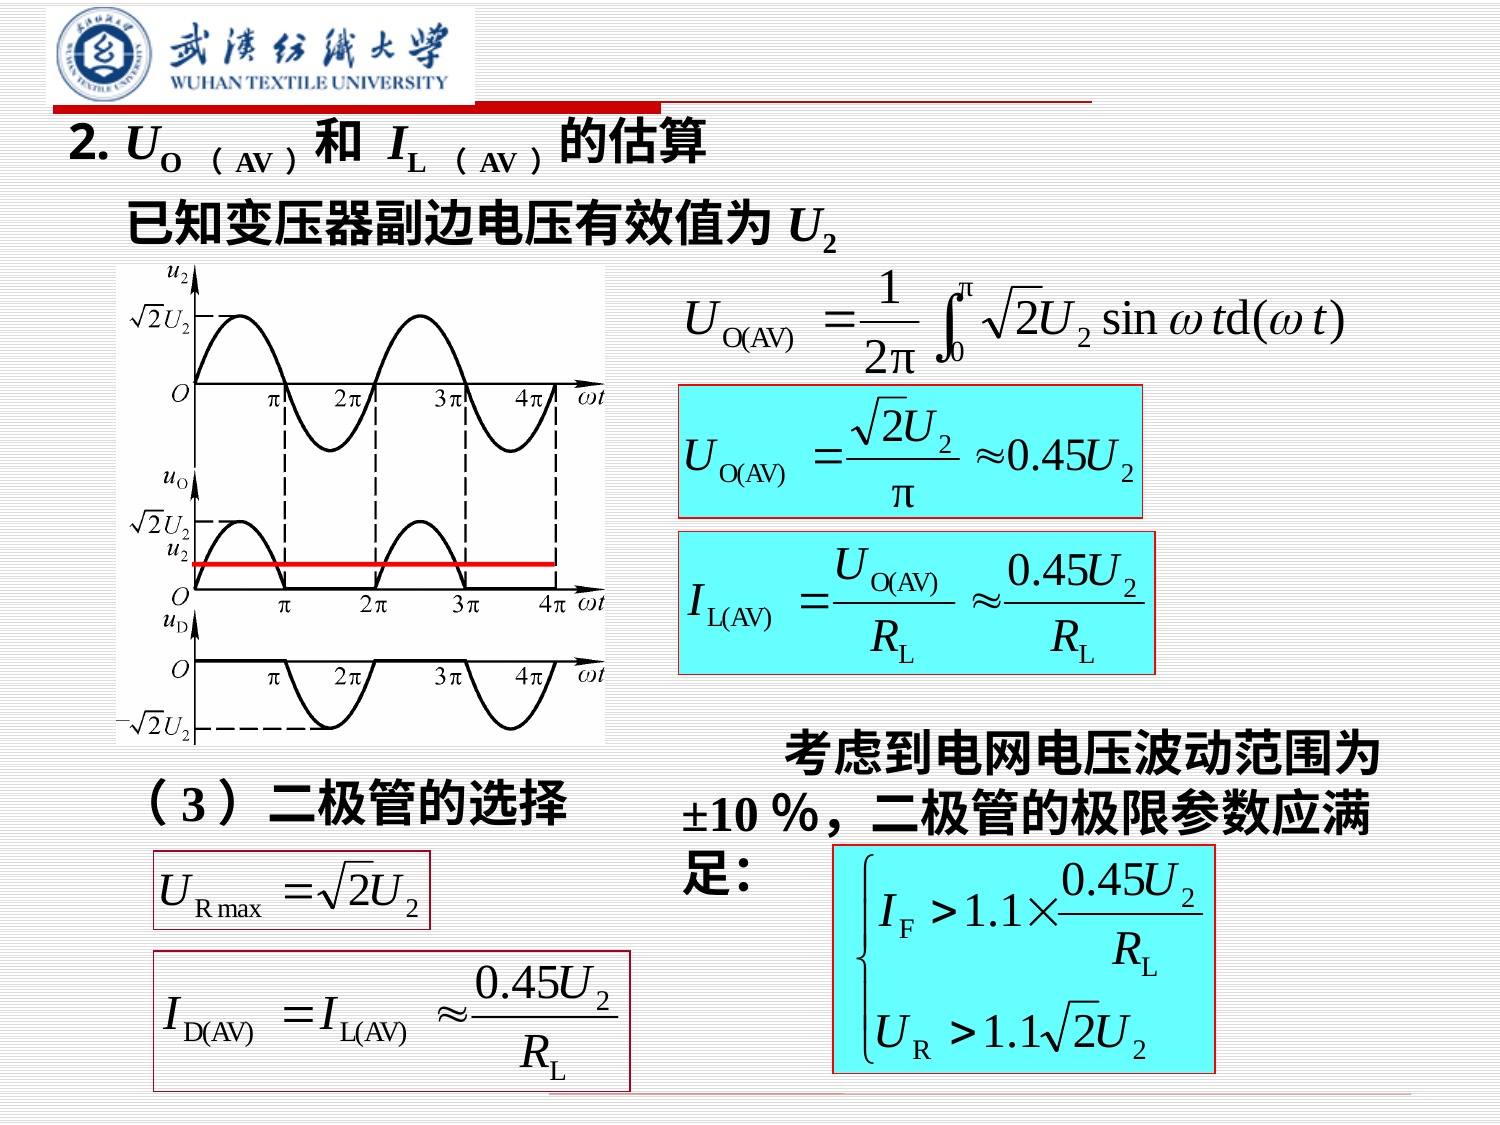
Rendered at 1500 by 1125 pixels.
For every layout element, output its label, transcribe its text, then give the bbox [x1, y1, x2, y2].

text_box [153, 851, 430, 930]
picture [46, 7, 475, 105]
title 2. UO（AV）和 IL（AV）的估算 已知变压器副边电压有效值为U2 [52, 141, 1214, 268]
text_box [153, 951, 630, 1091]
text_box 考虑到电网电压波动范围为±10％，二极管的极限参数应满足： [666, 714, 1430, 909]
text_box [678, 532, 1155, 674]
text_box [678, 385, 1142, 518]
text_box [116, 264, 605, 745]
text_box （3）二极管的选择 [104, 764, 605, 840]
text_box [833, 845, 1215, 1073]
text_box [678, 255, 1355, 385]
